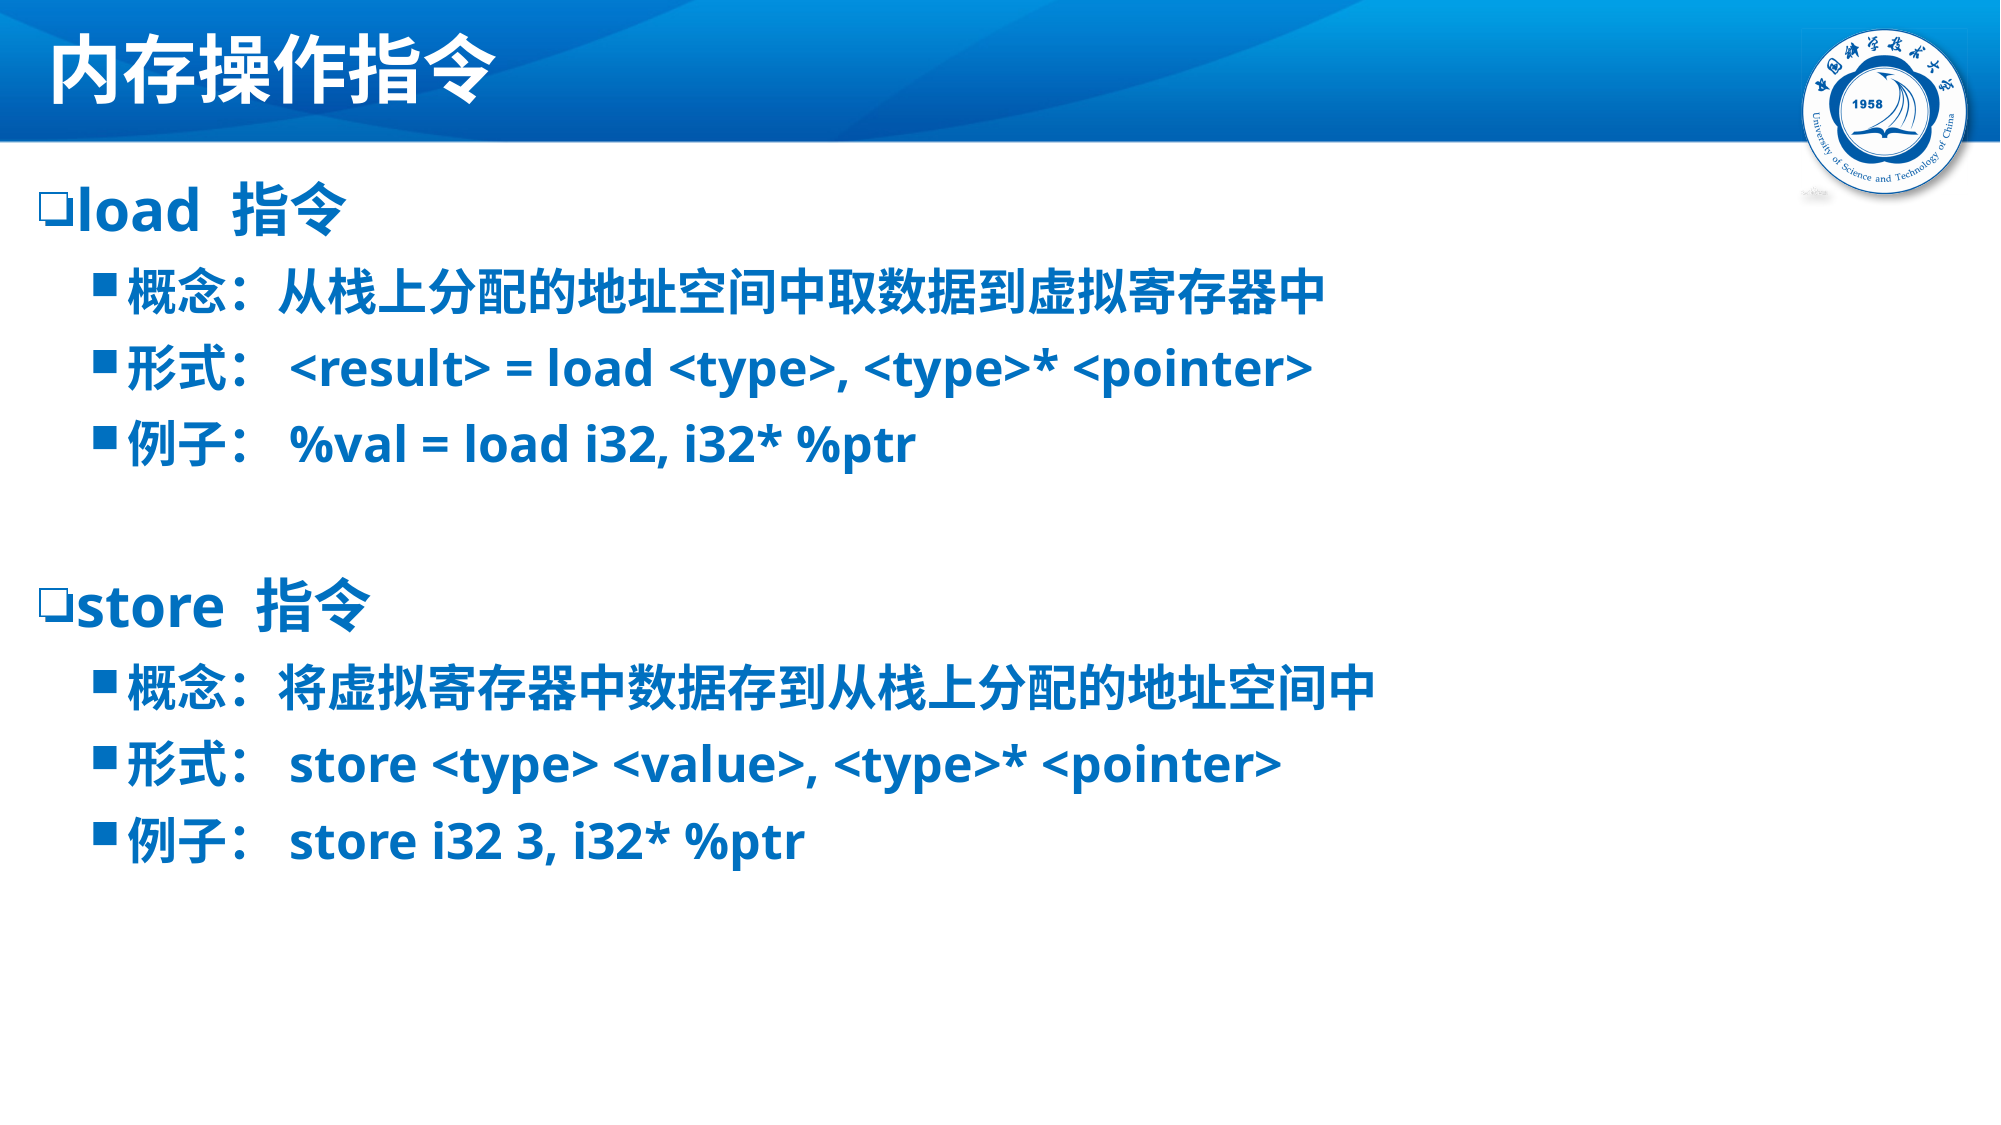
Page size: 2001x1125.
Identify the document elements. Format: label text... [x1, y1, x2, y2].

picture [39, 588, 73, 622]
picture [0, 0, 2000, 173]
list load 指令 概念：从栈上分配的地址空间中取数据到虚拟寄存器中 形式：<result> = load <type>, <type>* <pointer> 例子：%val = load i32, i32* %ptr store 指令 概念：将虚拟寄存器中数据存到从栈上分配的地址空间中 形式：store <type> <value>, <type>* <pointer> 例子：store i32 3, i32* %ptr [24, 173, 1977, 1093]
title 内存操作指令 [32, 22, 1619, 124]
picture [39, 192, 73, 226]
